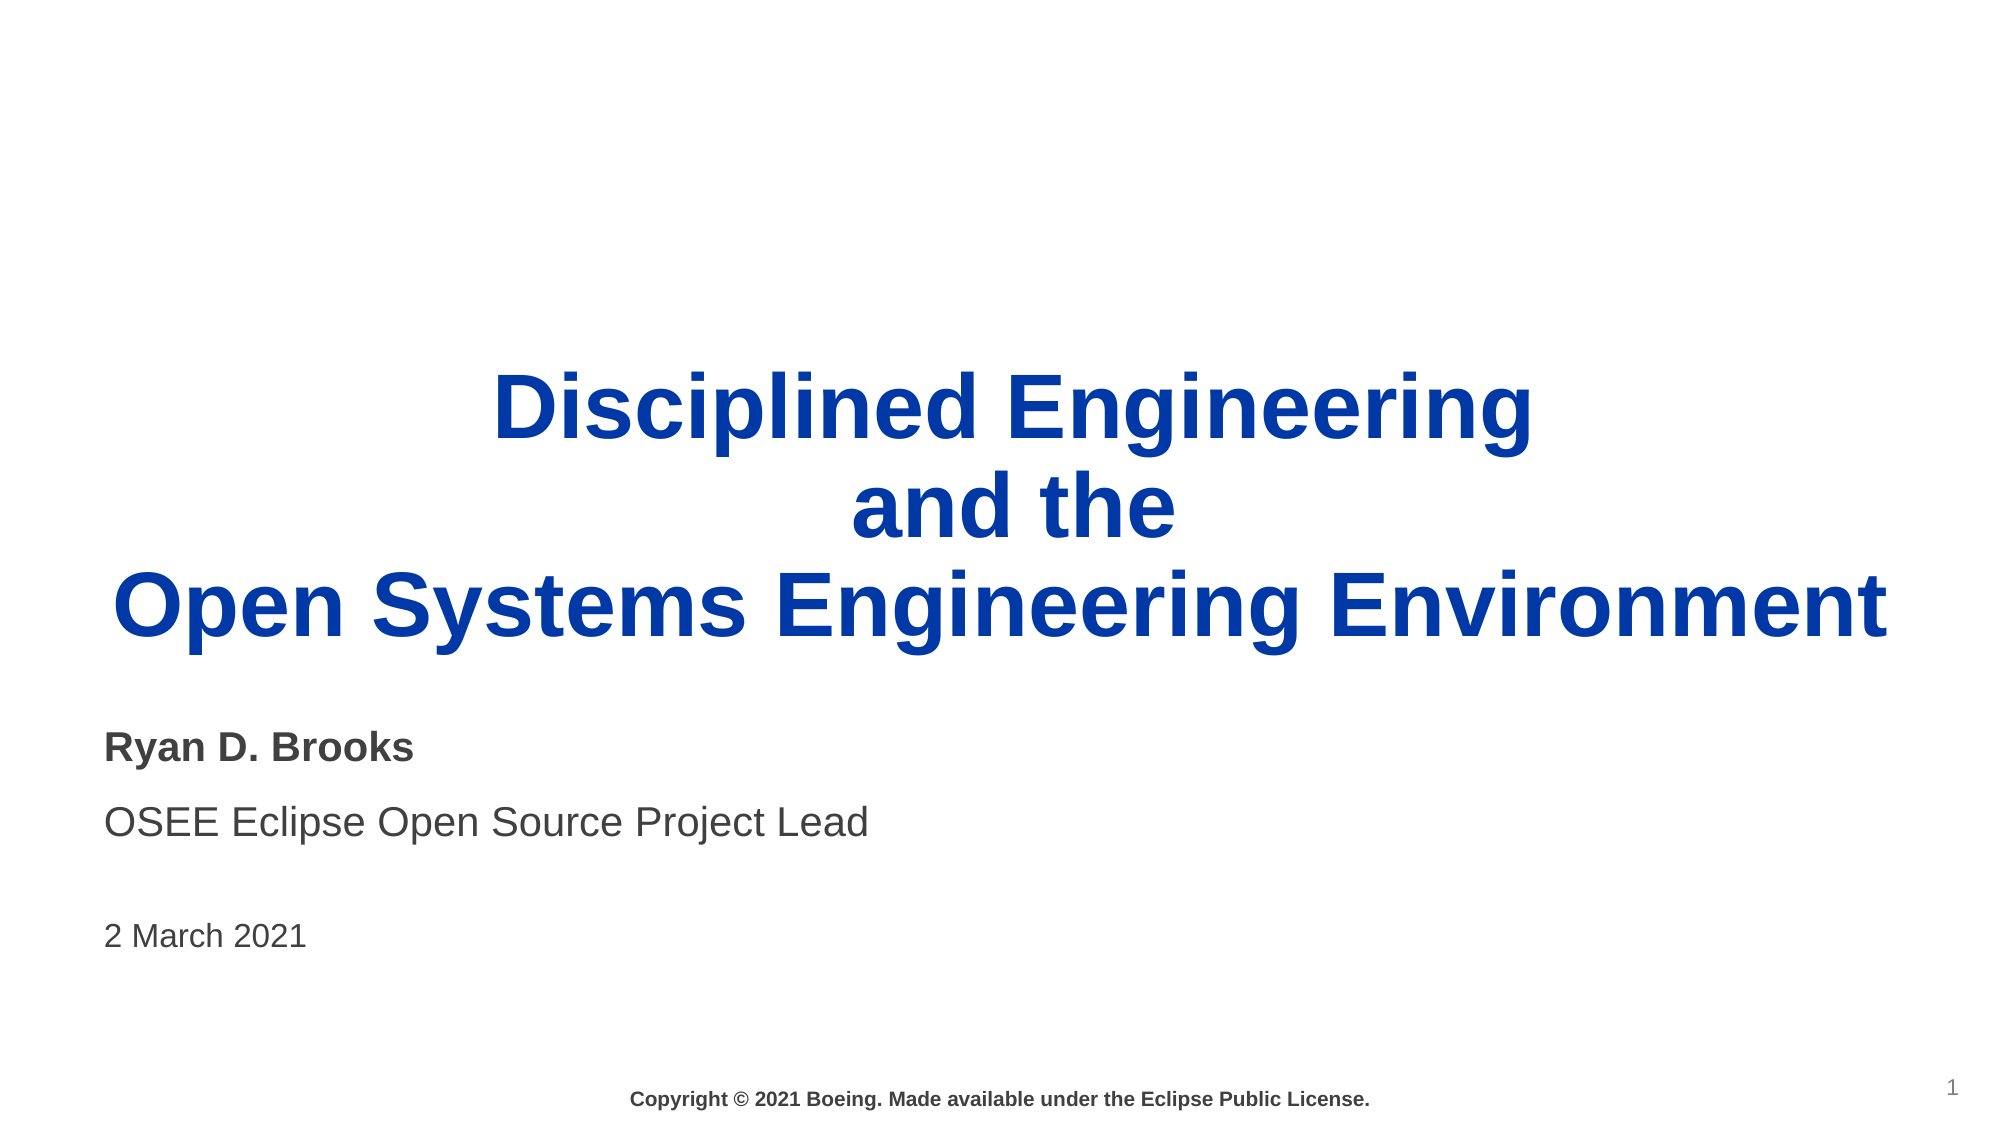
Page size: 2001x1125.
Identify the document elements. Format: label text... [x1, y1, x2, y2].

list OSEE Eclipse Open Source Project Lead [103, 800, 985, 846]
title Disciplined Engineering and the Open Systems Engineering Environment [101, 357, 1928, 688]
footer Copyright © 2021 Boeing. Made available under the Eclipse Public License. [619, 1071, 1381, 1111]
list 2 March 2021 [103, 919, 980, 956]
list Ryan D. Brooks [103, 725, 985, 771]
